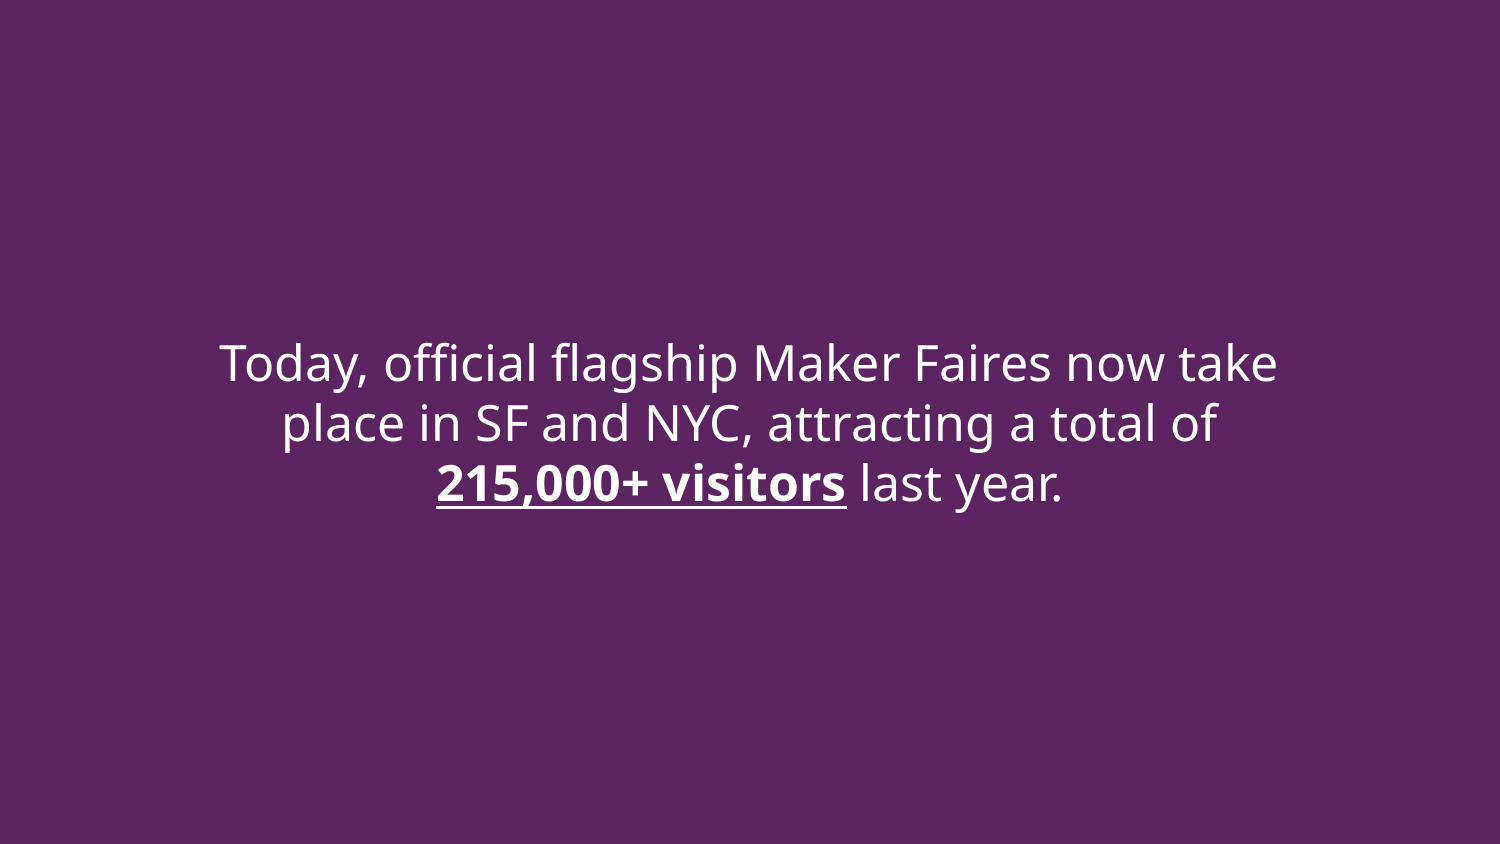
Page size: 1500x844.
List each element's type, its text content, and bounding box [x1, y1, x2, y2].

title Today, official flagship Maker Faires now take place in SF and NYC, attracting a total of 215,000+ visitors last year. [170, 325, 1330, 518]
